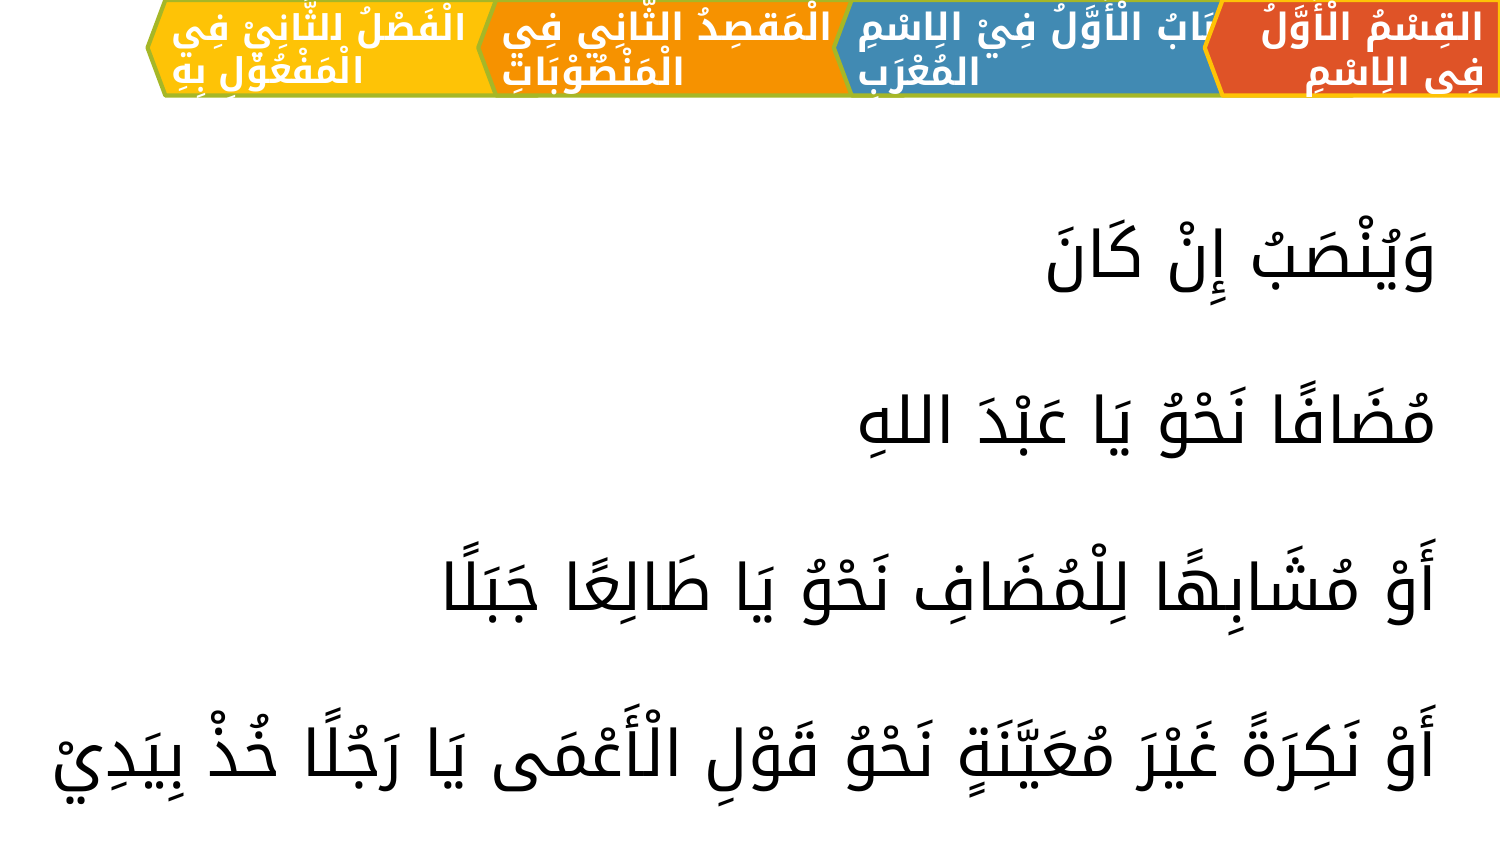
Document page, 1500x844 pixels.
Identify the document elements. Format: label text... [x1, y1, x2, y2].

text_box الْمَقصِدُ الثَّانِي فِي الْمَنْصُوْبَاتِ [476, 0, 850, 98]
text_box القِسْمُ الْأَوَّلُ فِي الِاسْمِ [1202, 0, 1500, 98]
list وَيُنْصَبُ إِنْ كَانَ مُضَافًا نَحْوُ یَا عَبْدَ اللهِ أَوْ مُشَابِهًا لِلْمُضَافِ نَحْوُ یَا طَالِعًا جَبَلًا أَوْ نَكِرَةً غَيْرَ مُعَيَّنَةٍ نَحْوُ قَوْلِ الْأَعْمَى یَا رَجُلًا خُذْ بِيَدِيْ [29, 102, 1471, 824]
text_box الْفَصْلُ الثَّانِيْ فِي الْمَفْعُوْلِ بِهِ [145, 0, 495, 98]
text_box اَلبَابُ الْأَوَّلُ فِيْ الِاسْمِ المُعْرَبِ [831, 0, 1221, 98]
